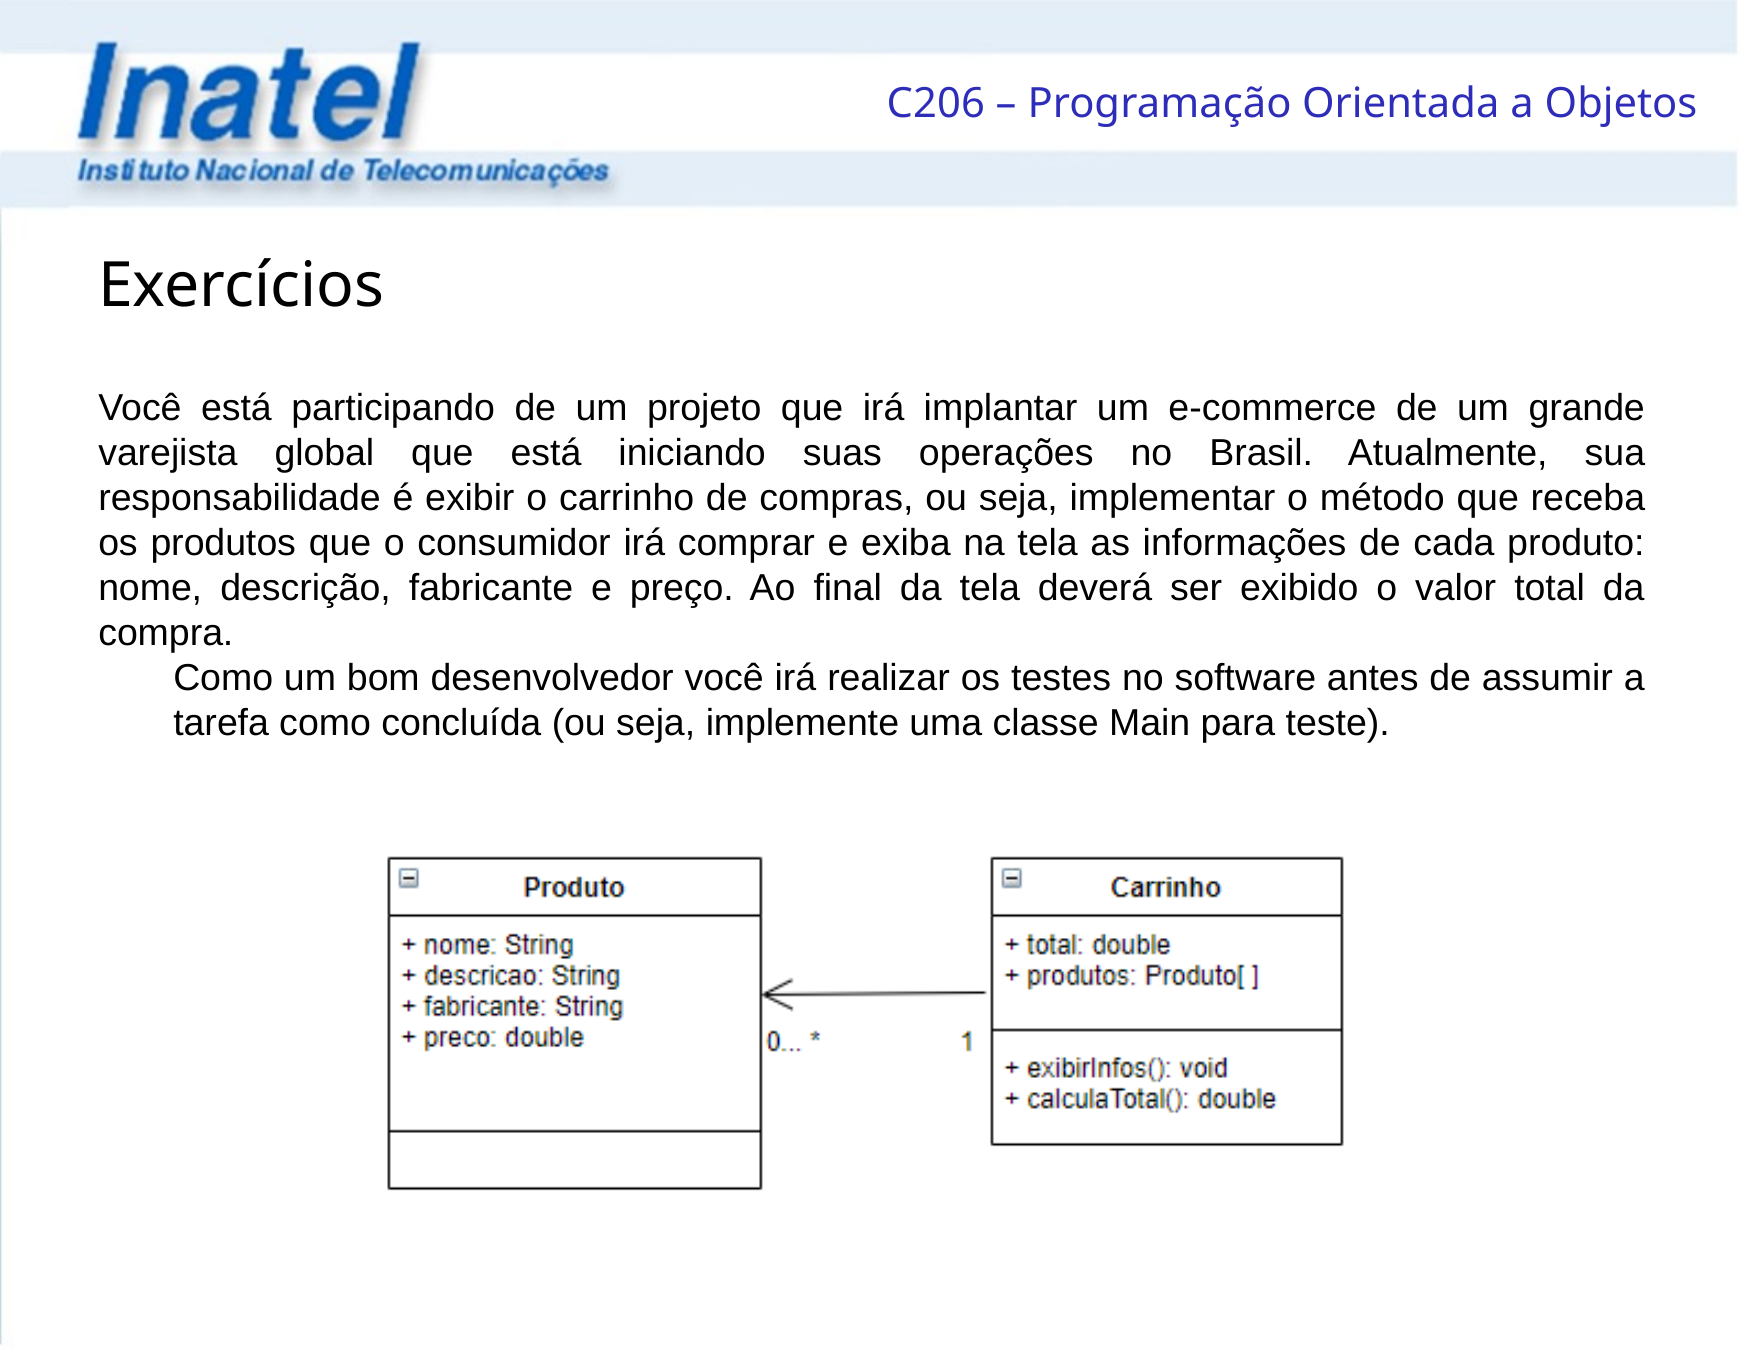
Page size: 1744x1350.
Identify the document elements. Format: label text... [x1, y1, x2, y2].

text_box Você está participando de um projeto que irá implantar um e-commerce de um grande varejista global que está iniciando suas operações no Brasil. Atualmente, sua responsabilidade é exibir o carrinho de compras, ou seja, implementar o método que receba os produtos que o consumidor irá comprar e exiba na tela as informações de cada produto: nome, descrição, fabricante e preço. Ao final da tela deverá ser exibido o valor total da compra. Como um bom desenvolvedor você irá realizar os testes no software antes de assumir a tarefa como concluída (ou seja, implemente uma classe Main para teste). [81, 374, 1663, 1325]
picture [0, 0, 1744, 1350]
text_box Exercícios [81, 237, 1663, 325]
